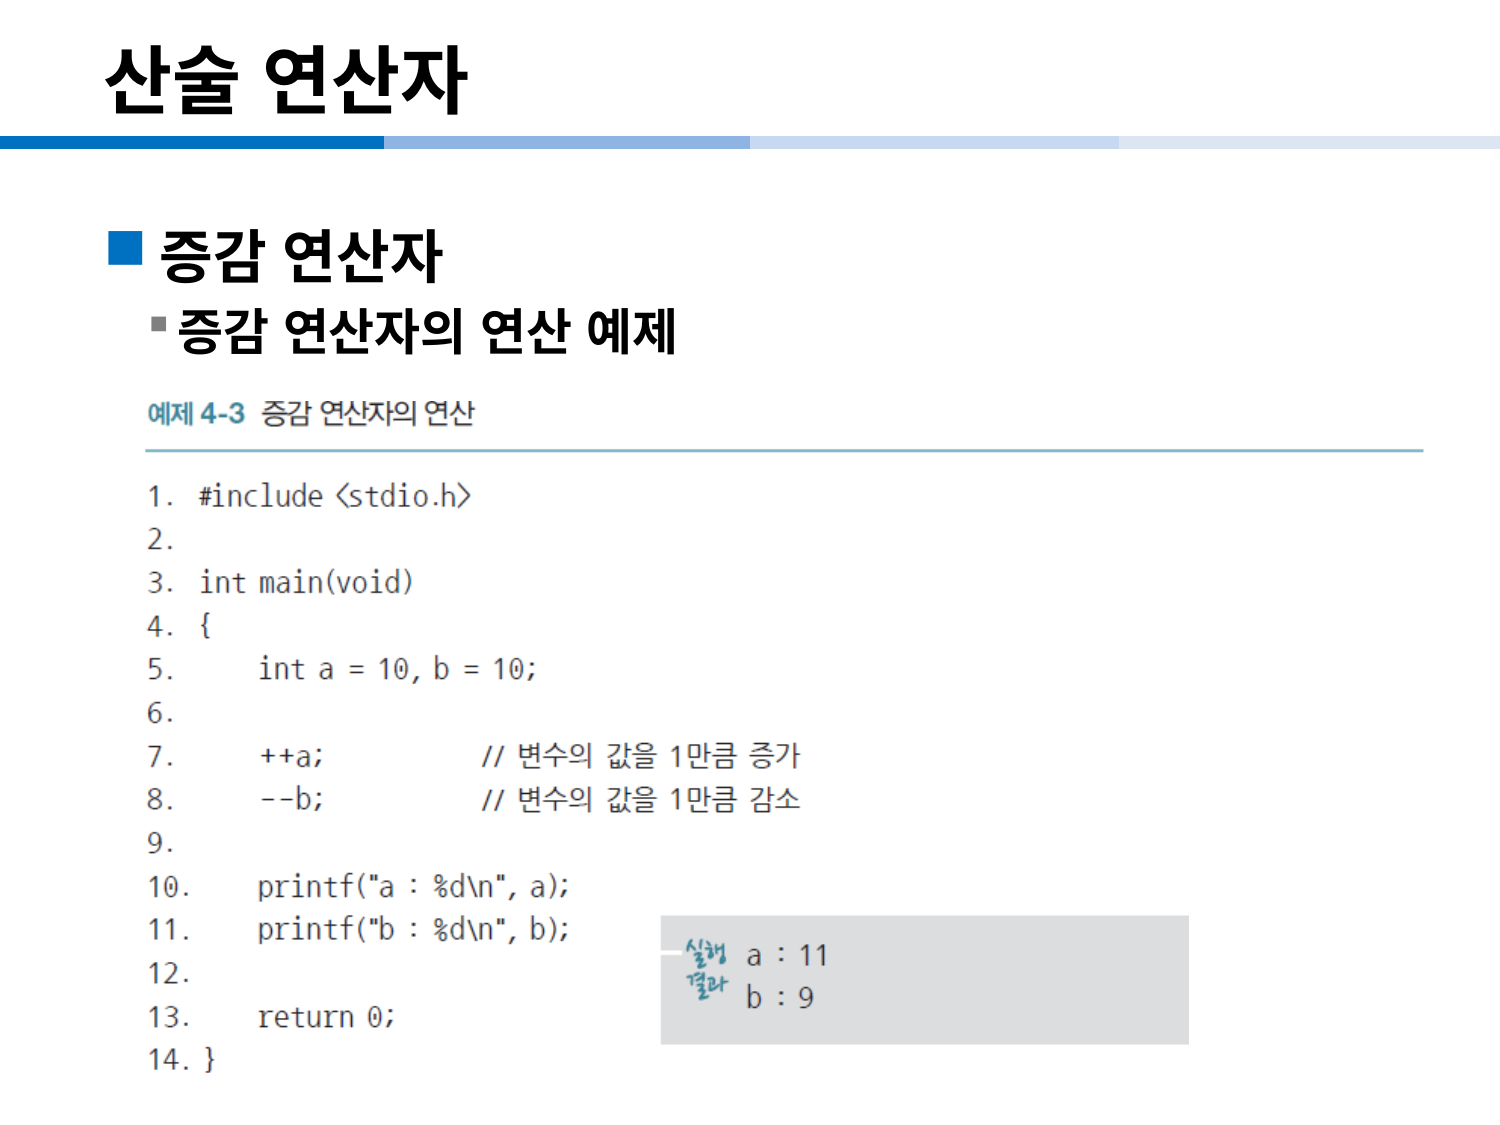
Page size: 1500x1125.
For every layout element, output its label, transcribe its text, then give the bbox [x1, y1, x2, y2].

title 산술 연산자 [88, 32, 1330, 124]
picture [132, 401, 1460, 1076]
list 증감 연산자 증감 연산자의 연산 예제 [88, 177, 1459, 1077]
